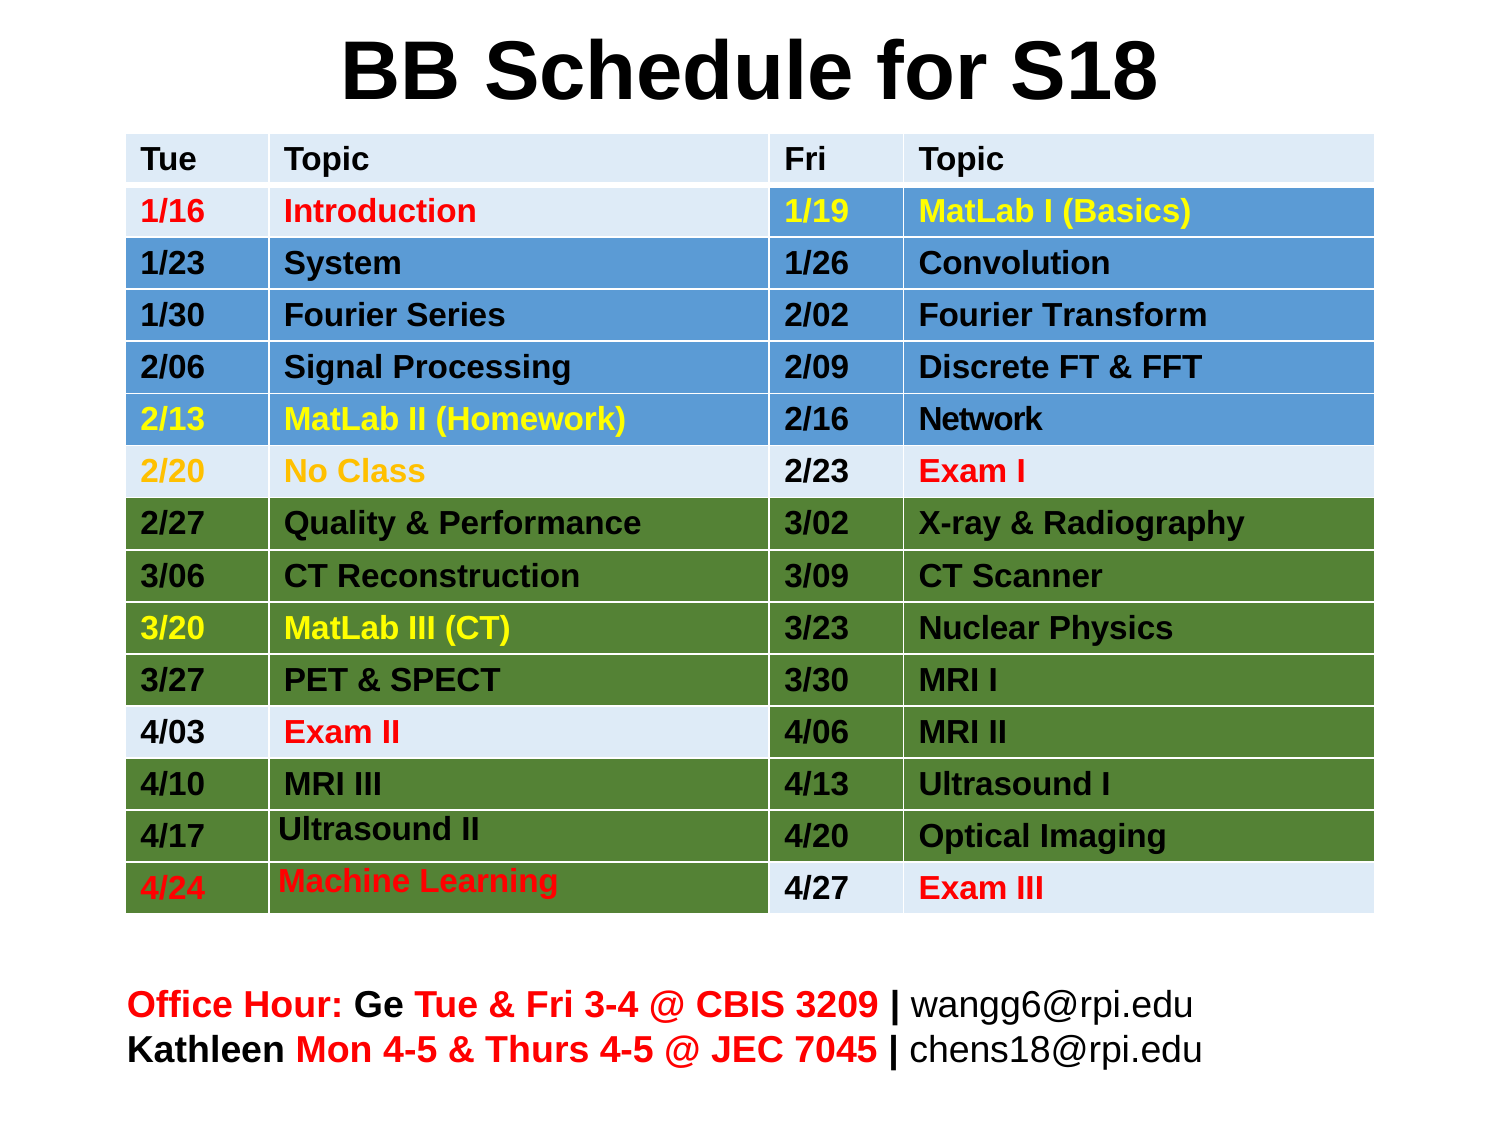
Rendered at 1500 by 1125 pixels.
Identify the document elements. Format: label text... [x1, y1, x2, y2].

table_cell 3/30 [770, 655, 903, 705]
table_cell 4/03 [126, 707, 268, 757]
table_cell Convolution [904, 238, 1374, 288]
table_cell 2/02 [770, 290, 903, 340]
table_cell Exam I [904, 446, 1374, 497]
table_cell Exam III [904, 863, 1374, 913]
table_header Topic [270, 144, 768, 182]
table_cell 4/17 [126, 811, 268, 861]
table_cell Exam II [270, 707, 768, 757]
table_cell 2/09 [770, 342, 903, 393]
table_cell 1/16 [126, 188, 268, 236]
table_cell Fourier Series [270, 290, 768, 340]
table_cell Network [904, 394, 1374, 445]
table_cell Introduction [270, 188, 768, 236]
table_cell Optical Imaging [904, 811, 1374, 861]
table_header Fri [770, 144, 903, 182]
table_cell MRI III [270, 759, 768, 809]
table_cell X-ray & Radiography [904, 498, 1374, 549]
table_cell 2/13 [126, 394, 268, 445]
table_cell 3/09 [770, 551, 903, 601]
table_cell 1/19 [770, 188, 903, 236]
text_box BB Schedule for S18 [24, 5, 1475, 144]
table_cell Nuclear Physics [904, 603, 1374, 653]
table_cell 2/16 [770, 394, 903, 445]
table_cell Ultrasound II [270, 811, 768, 861]
table_cell CT Reconstruction [270, 551, 768, 601]
table_cell Discrete FT & FFT [904, 342, 1374, 393]
table_cell 4/10 [126, 759, 268, 809]
table_cell 4/13 [770, 759, 903, 809]
table_cell 3/02 [770, 498, 903, 549]
table_cell MatLab II (Homework) [270, 394, 768, 445]
table_cell PET & SPECT [270, 655, 768, 705]
table_cell MatLab I (Basics) [904, 188, 1374, 236]
table_header Tue [126, 144, 268, 182]
table_cell CT Scanner [904, 551, 1374, 601]
table_cell MRI II [904, 707, 1374, 757]
table_cell 2/06 [126, 342, 268, 393]
table_cell MatLab III (CT) [270, 603, 768, 653]
table_cell 1/23 [126, 238, 268, 288]
table_cell 2/23 [770, 446, 903, 497]
table_cell 3/27 [126, 655, 268, 705]
table_cell 4/27 [770, 863, 903, 913]
table_cell Signal Processing [270, 342, 768, 393]
table_cell Machine Learning [270, 863, 768, 913]
table_cell No Class [270, 446, 768, 497]
table_cell 3/23 [770, 603, 903, 653]
table_cell 1/26 [770, 238, 903, 288]
table_header Topic [904, 144, 1374, 182]
table_cell 2/20 [126, 446, 268, 497]
table_cell Quality & Performance [270, 498, 768, 549]
text_box Office Hour: Ge Tue & Fri 3-4 @ CBIS 3209 | wangg6@rpi.edu Kathleen Mon 4-5 & Thurs 4-5 @ JEC 7045 | chens18@rpi.edu [112, 972, 1462, 1078]
table_cell 3/06 [126, 551, 268, 601]
table_cell Ultrasound I [904, 759, 1374, 809]
table_cell 4/20 [770, 811, 903, 861]
table_cell System [270, 238, 768, 288]
table_cell 1/30 [126, 290, 268, 340]
table_cell 4/24 [126, 863, 268, 913]
table_cell 3/20 [126, 603, 268, 653]
table_cell 2/27 [126, 498, 268, 549]
table_cell Fourier Transform [904, 290, 1374, 340]
table_cell 4/06 [770, 707, 903, 757]
table_cell MRI I [904, 655, 1374, 705]
